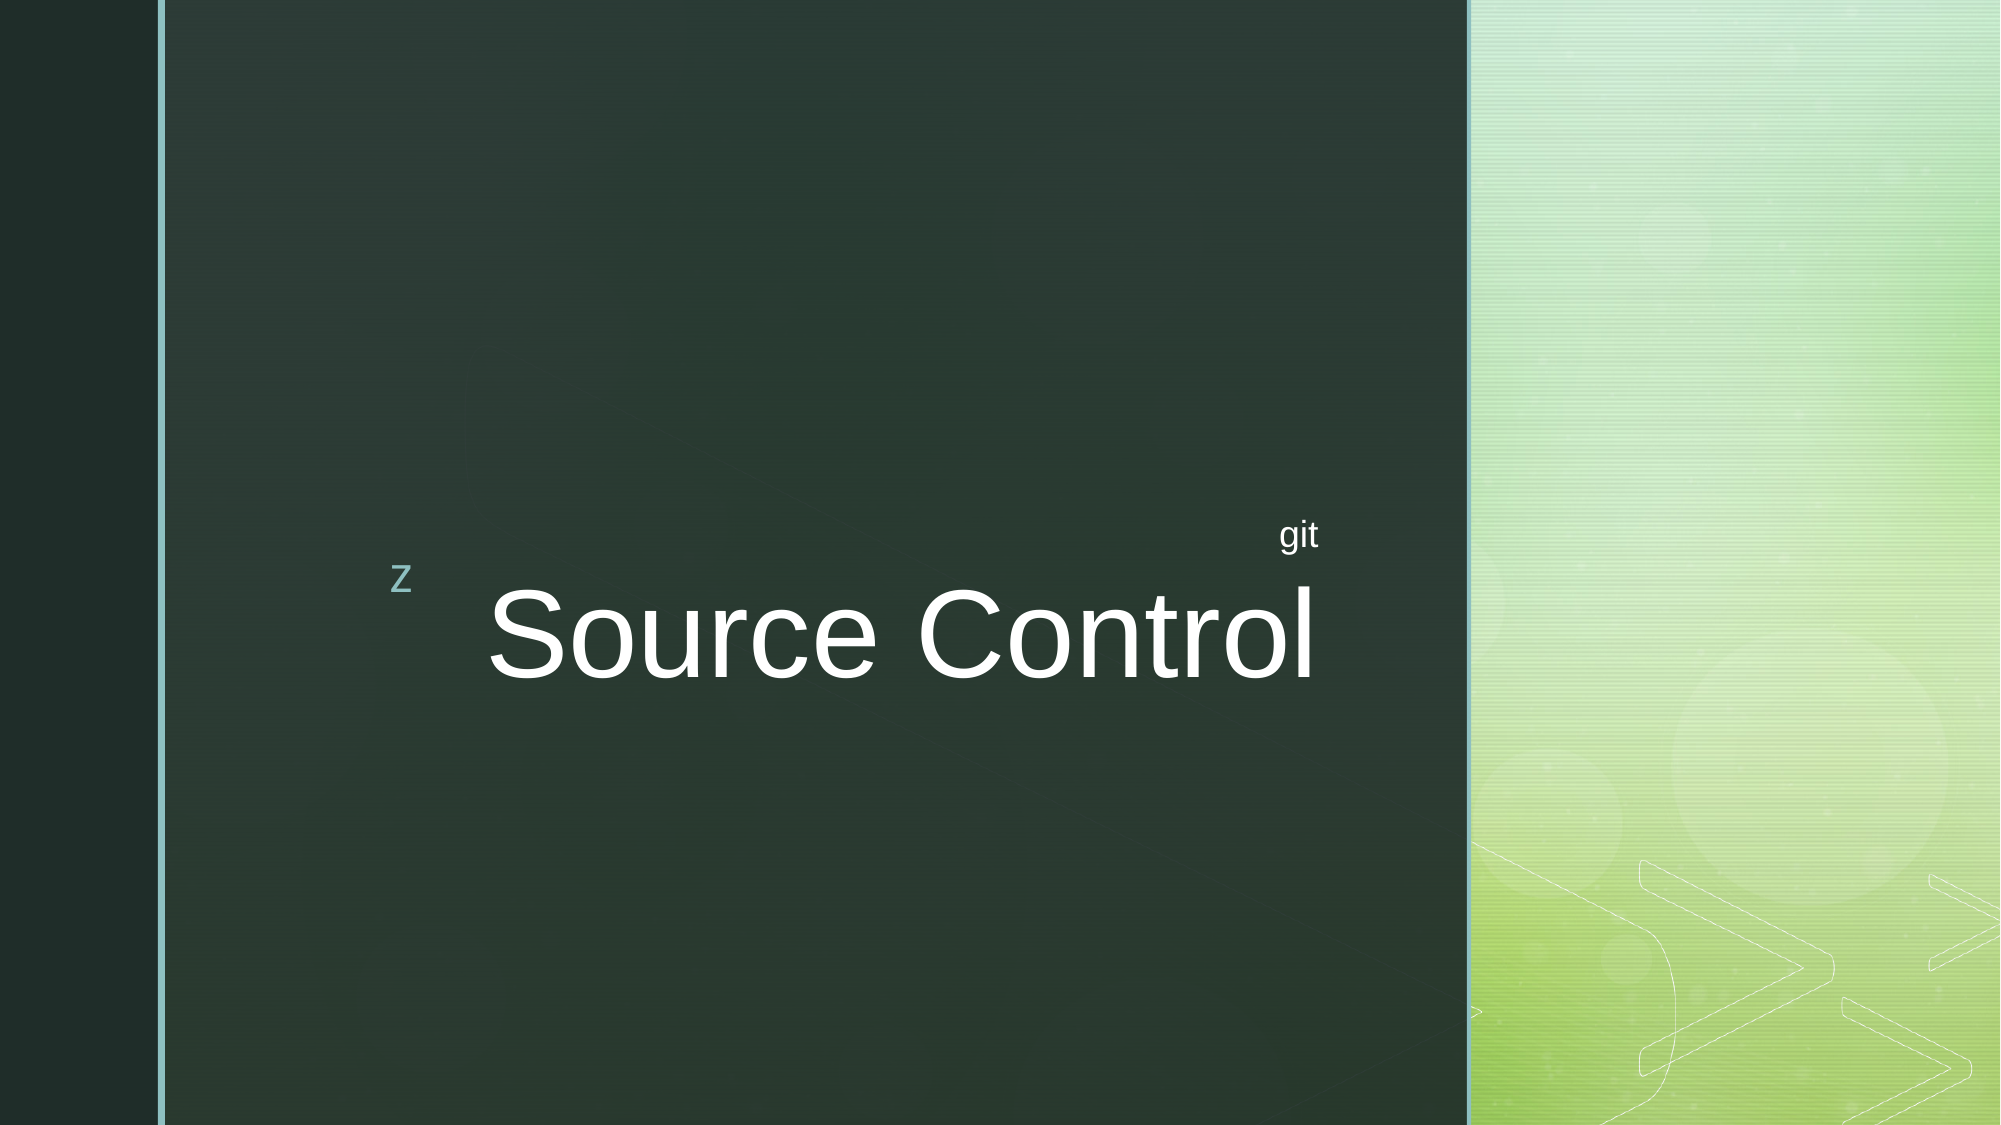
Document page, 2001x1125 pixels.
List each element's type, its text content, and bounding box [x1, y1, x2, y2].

title Source Control [428, 562, 1334, 935]
subtitle git [454, 372, 1334, 563]
picture [1472, 0, 2001, 1125]
